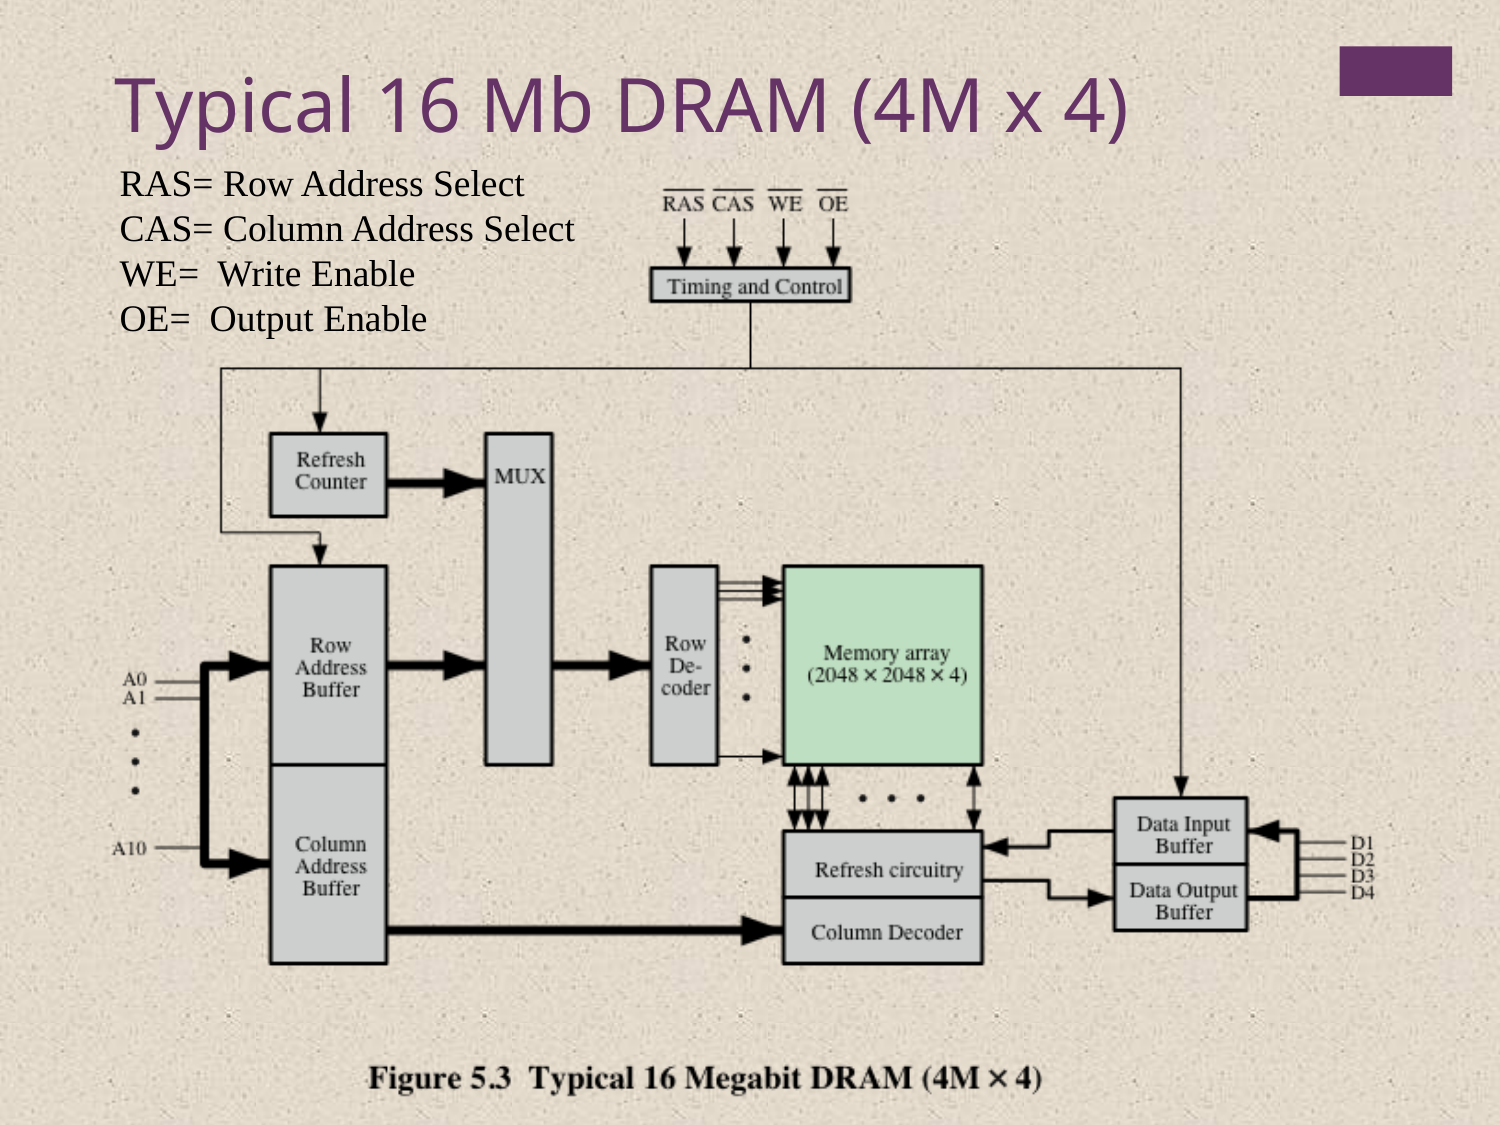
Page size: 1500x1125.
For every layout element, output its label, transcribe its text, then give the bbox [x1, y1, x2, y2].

title Typical 16 Mb DRAM (4M x 4) [99, 50, 1340, 142]
picture [0, 0, 1500, 1125]
